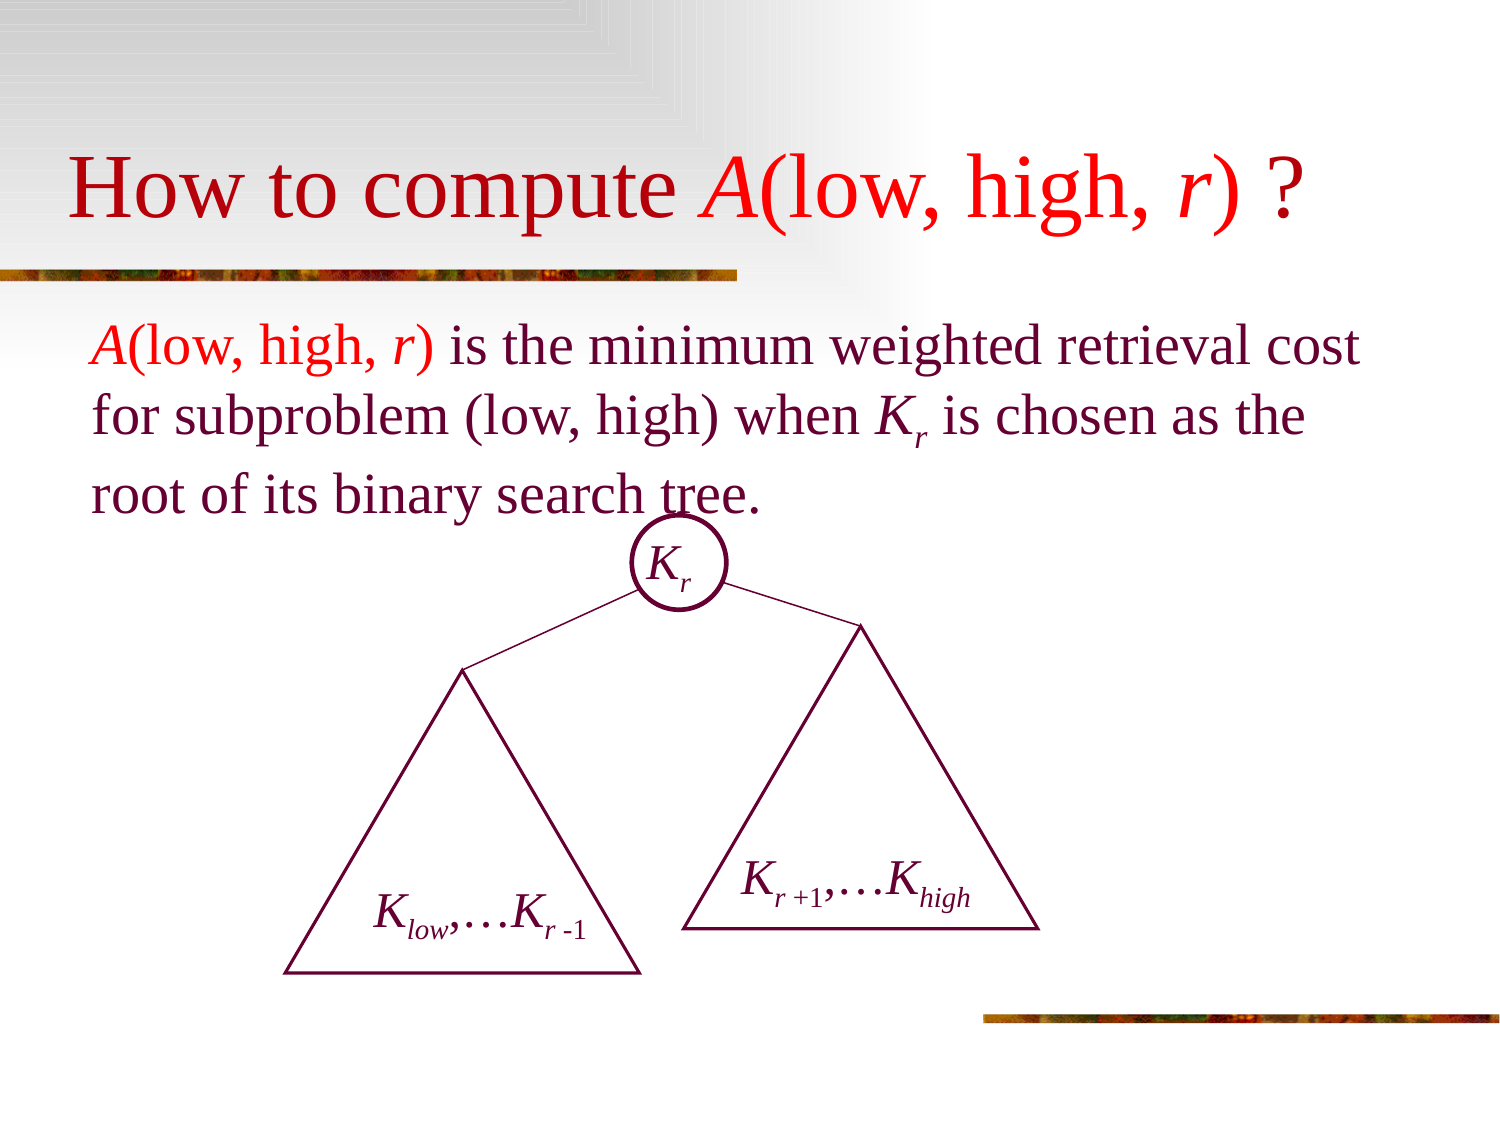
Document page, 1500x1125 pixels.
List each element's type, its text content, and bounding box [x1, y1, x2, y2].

text_box Klow,…Kr -1 [358, 869, 632, 953]
text_box Kr +1,…Khigh [726, 837, 1015, 921]
picture [983, 1013, 1500, 1026]
text_box [683, 856, 1038, 929]
text_box [737, 626, 985, 837]
list A(low, high, r) is the minimum weighted retrieval cost for subproblem (low, high) when Kr is chosen as the root of its binary search tree. [76, 298, 1424, 974]
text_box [631, 514, 751, 611]
picture [0, 268, 737, 285]
text_box [285, 670, 640, 973]
title How to compute A(low, high, r) ? [52, 118, 1469, 244]
